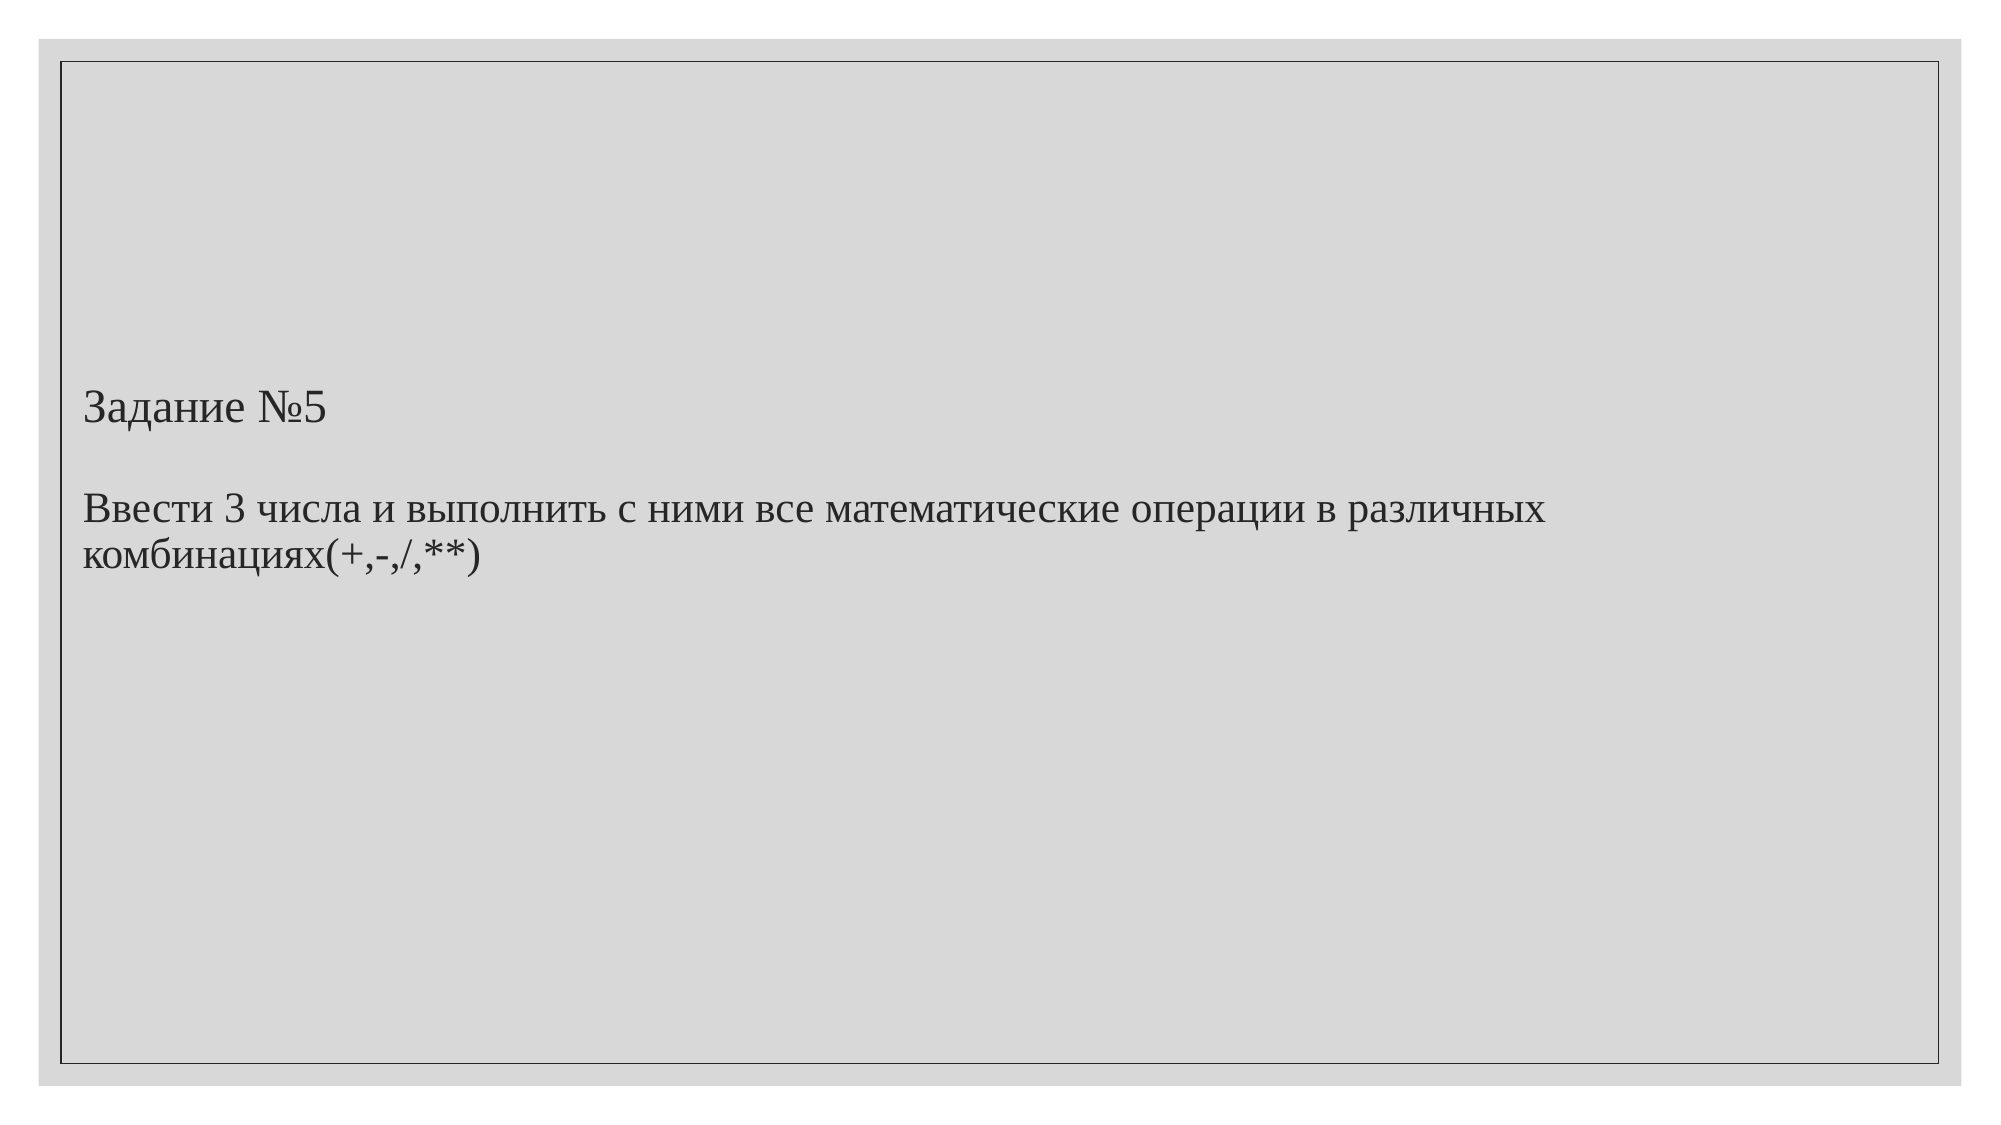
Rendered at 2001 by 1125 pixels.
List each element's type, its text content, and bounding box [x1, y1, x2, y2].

title Задание №5 Ввести 3 числа и выполнить с ними все математические операции в различных комбинациях(+,-,/,**) [74, 379, 1926, 633]
